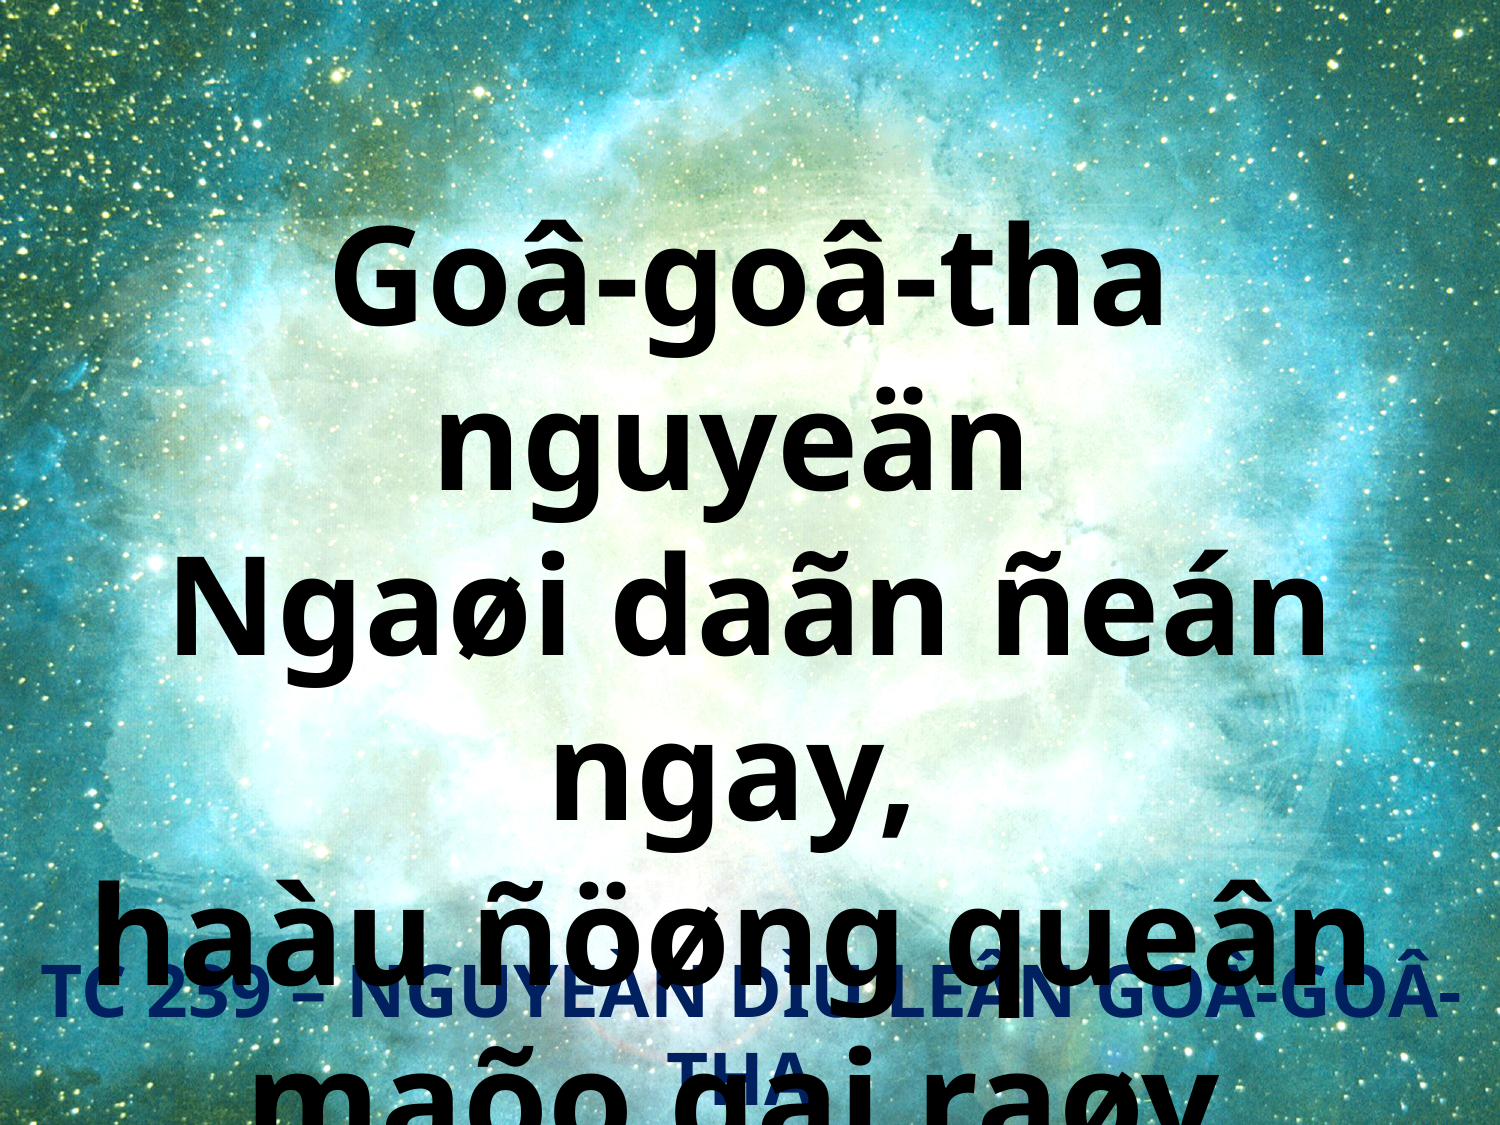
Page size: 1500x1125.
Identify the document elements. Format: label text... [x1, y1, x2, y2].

text_box Goâ-goâ-tha nguyeän Ngaøi daãn ñeán ngay, haàu ñöøng queân maõo gai raøy. [0, 180, 1500, 1125]
picture [0, 0, 1500, 180]
